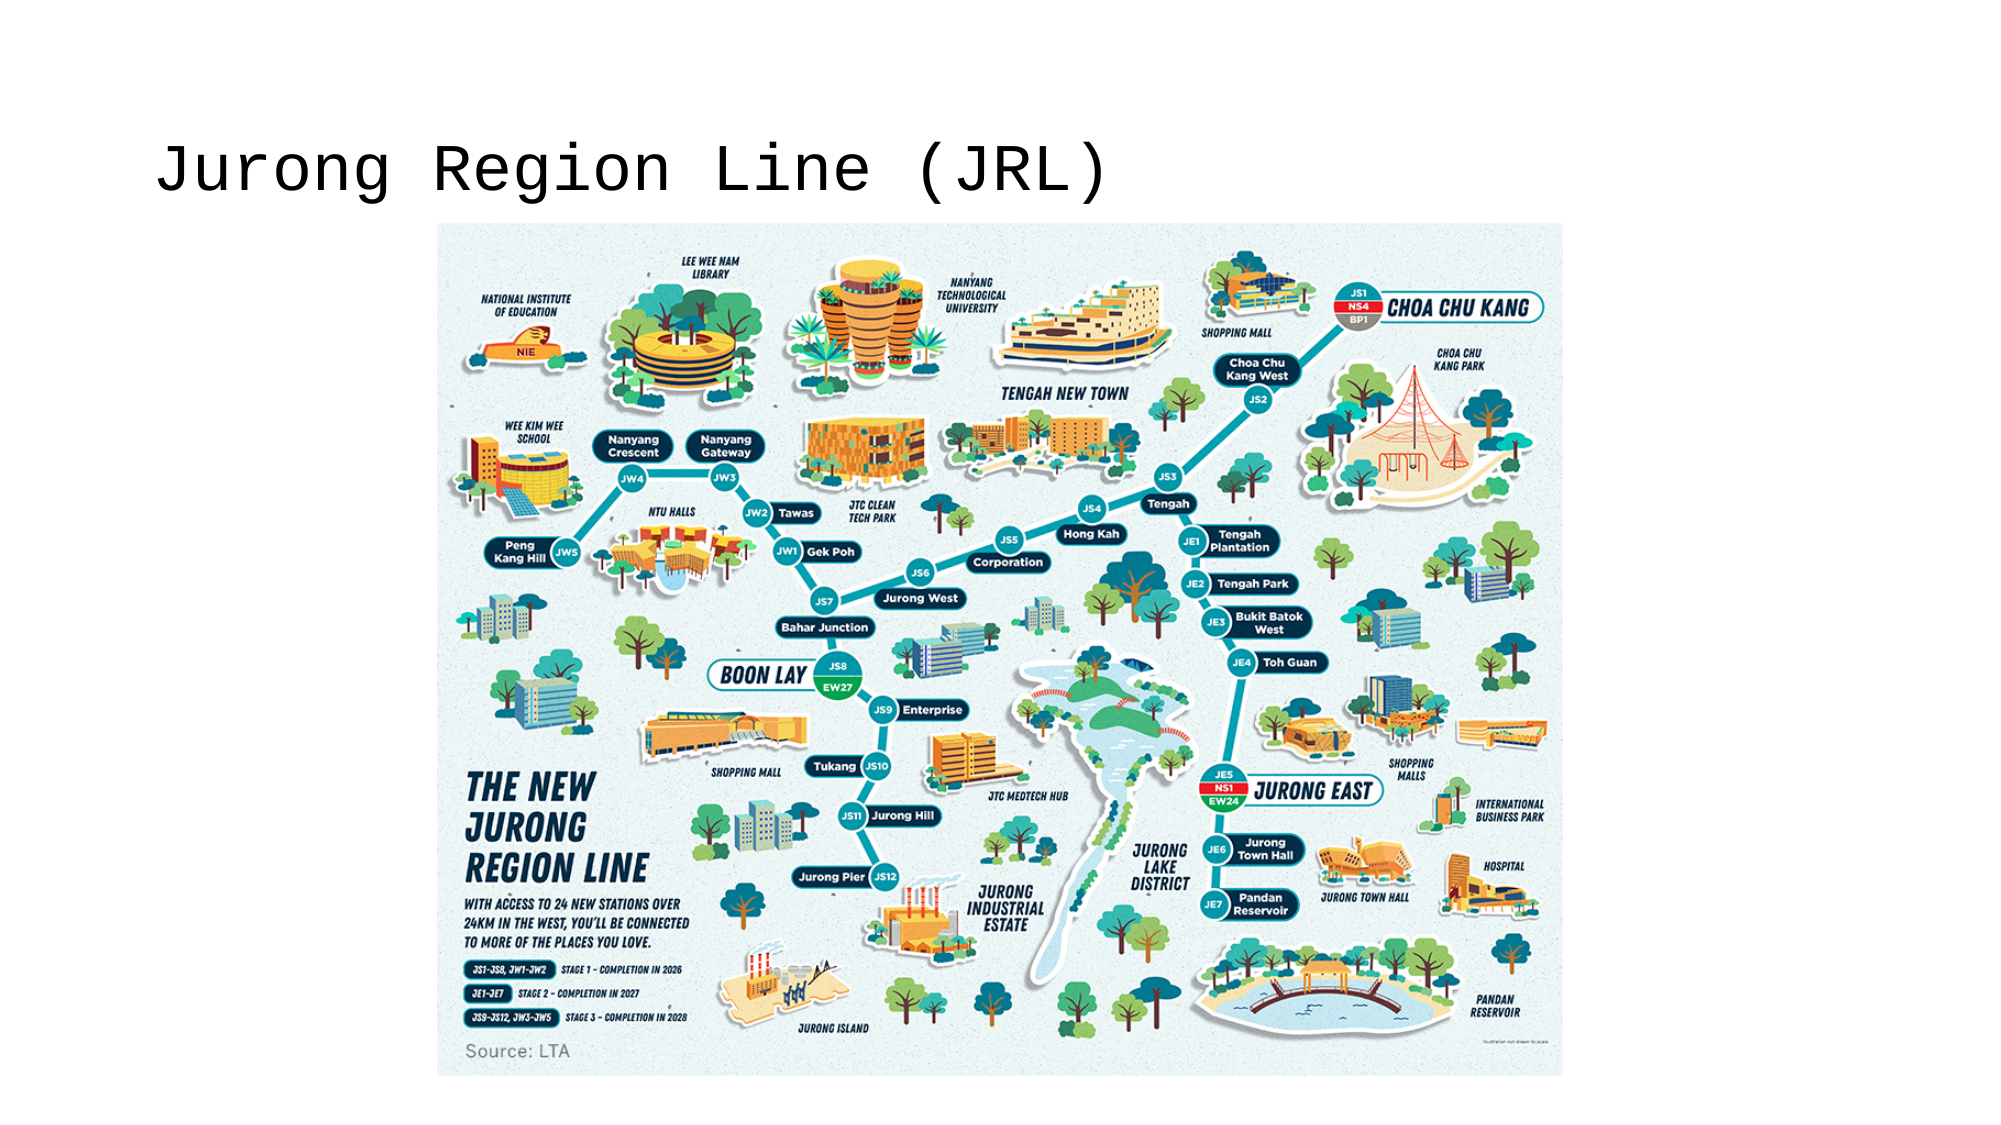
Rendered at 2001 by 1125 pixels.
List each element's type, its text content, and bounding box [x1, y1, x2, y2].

picture [437, 223, 1563, 1077]
title Jurong Region Line (JRL) [137, 59, 1863, 278]
